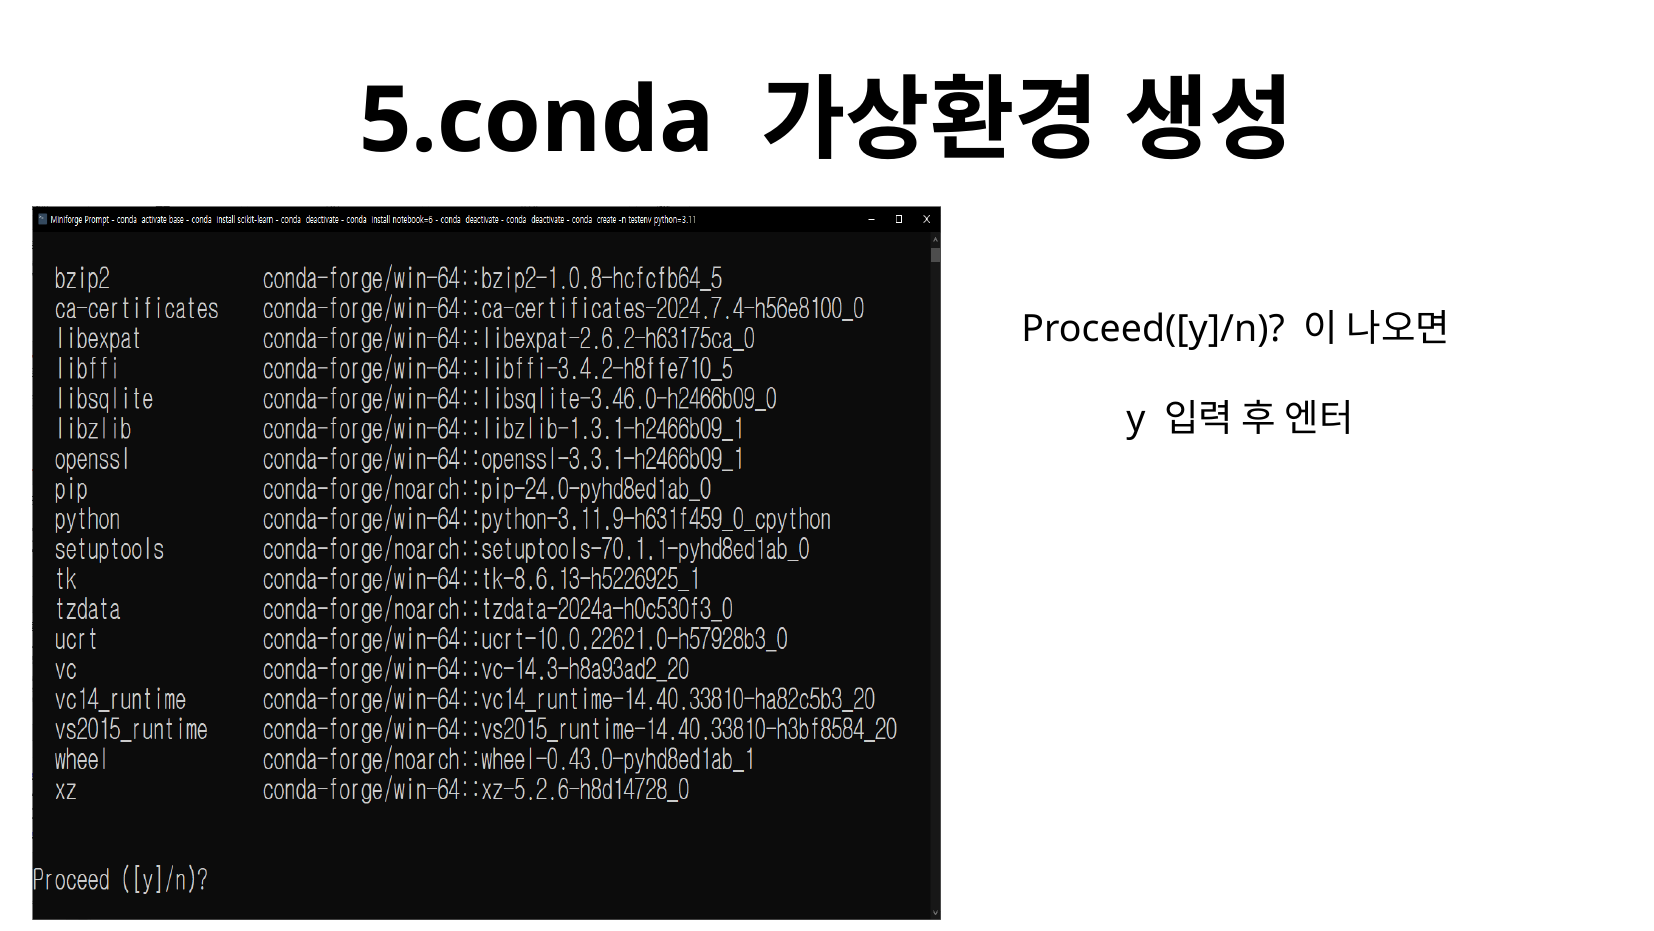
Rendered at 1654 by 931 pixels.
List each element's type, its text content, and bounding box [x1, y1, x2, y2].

title 5.conda 가상환경 생성 [82, 37, 1571, 193]
picture [32, 206, 941, 920]
text_box Proceed([y]/n)? 이 나오면 y 입력 후 엔터 [941, 206, 1624, 886]
